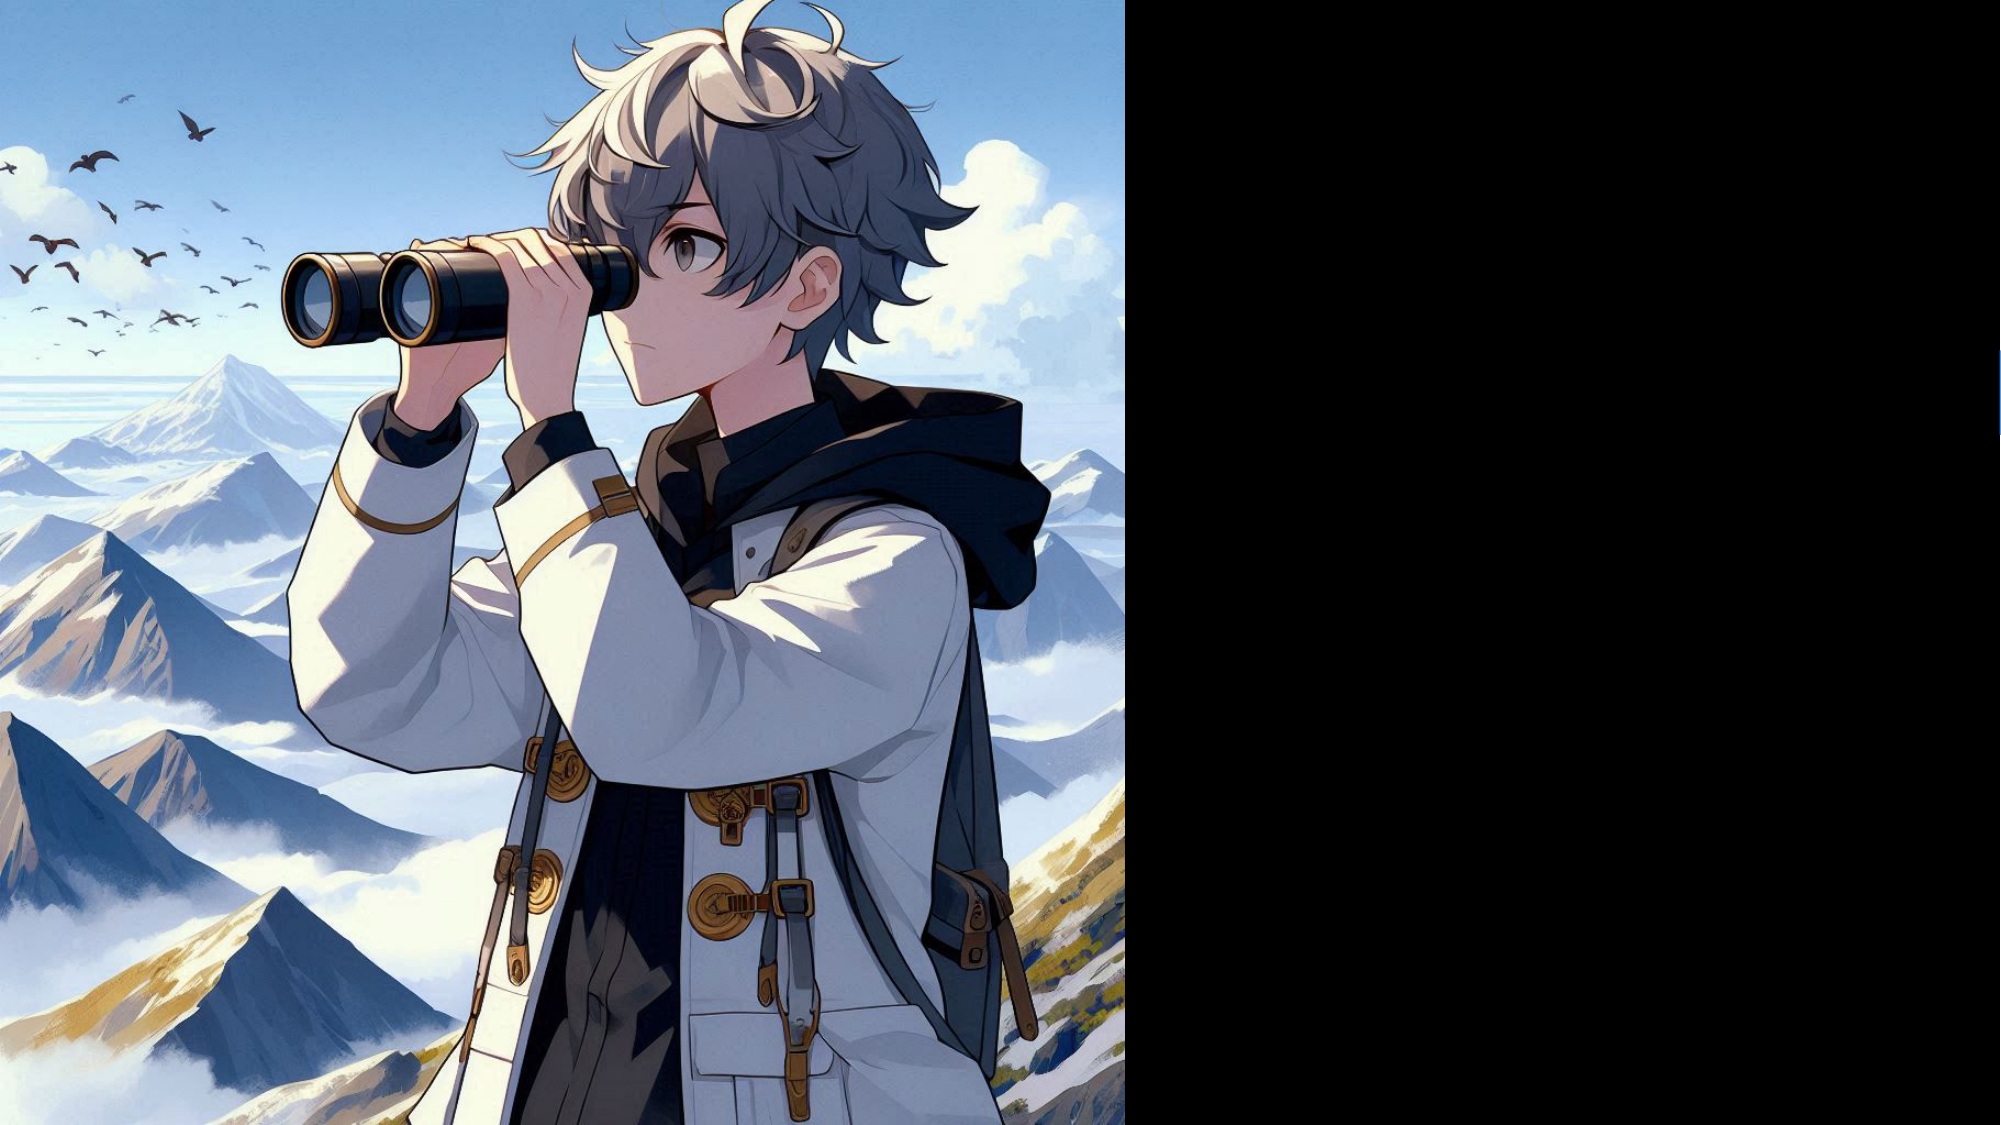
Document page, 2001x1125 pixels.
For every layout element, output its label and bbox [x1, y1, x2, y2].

picture [0, 0, 1126, 1125]
text_box [1126, 0, 2000, 1125]
